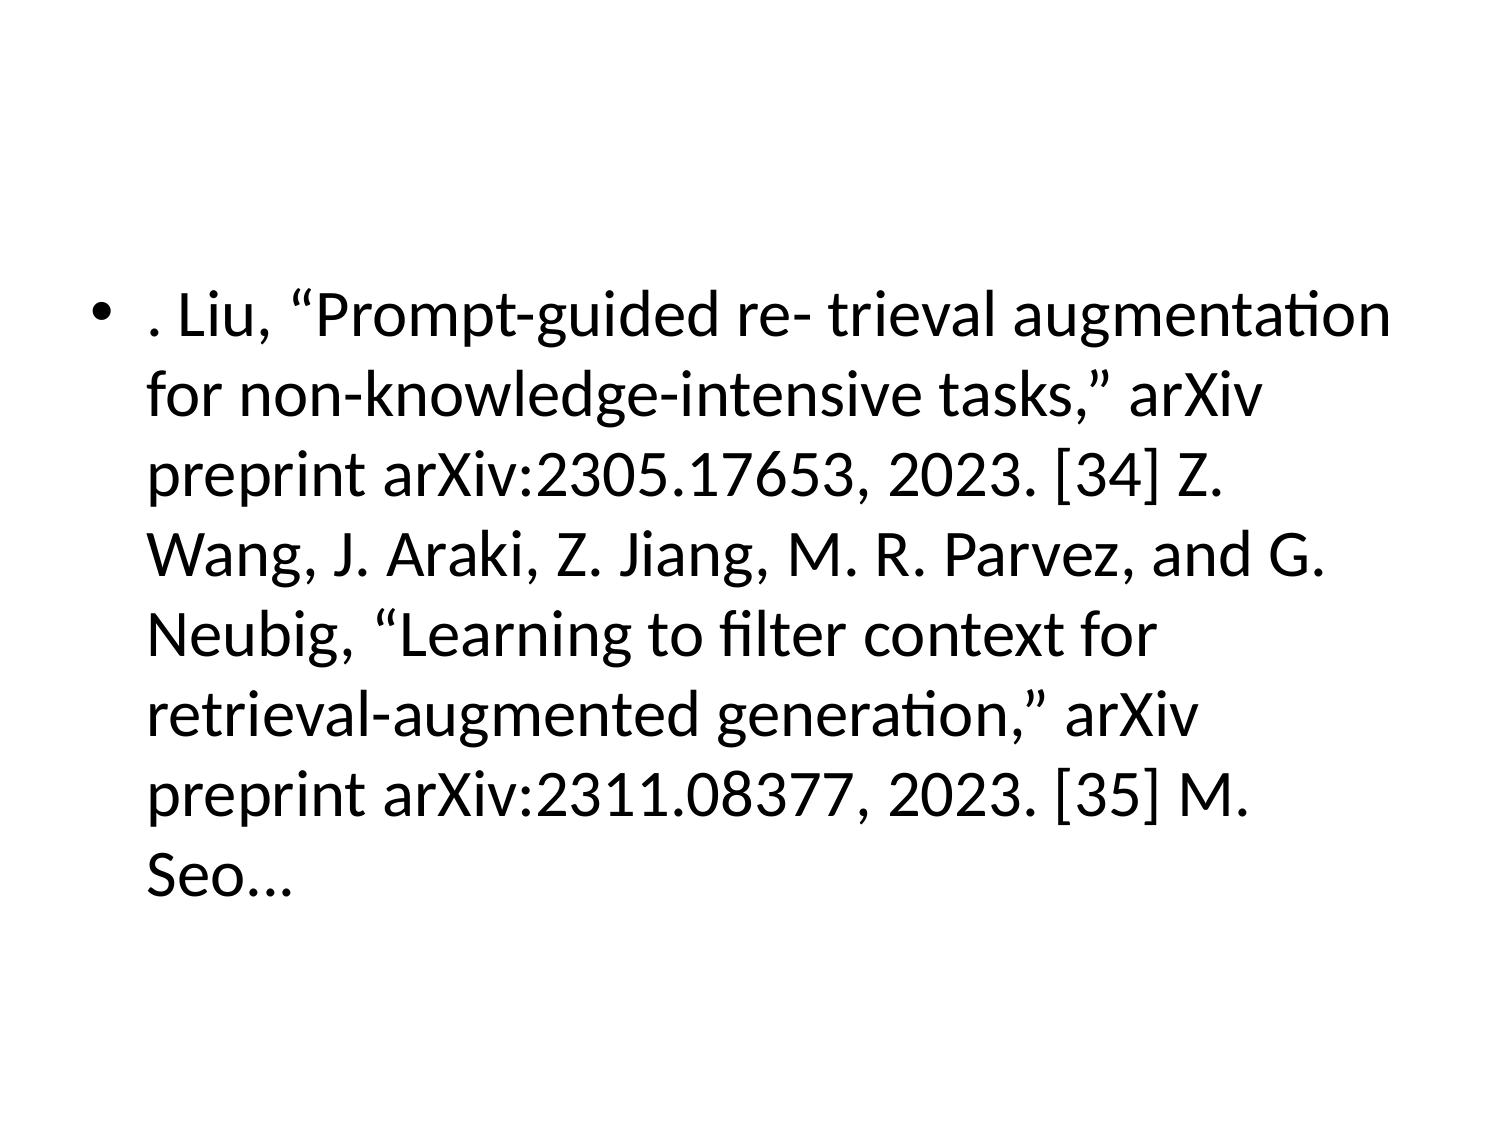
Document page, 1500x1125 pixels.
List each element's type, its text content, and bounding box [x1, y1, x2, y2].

list . Liu, “Prompt-guided re- trieval augmentation for non-knowledge-intensive tasks,” arXiv preprint arXiv:2305.17653, 2023. [34] Z. Wang, J. Araki, Z. Jiang, M. R. Parvez, and G. Neubig, “Learning to filter context for retrieval-augmented generation,” arXiv preprint arXiv:2311.08377, 2023. [35] M. Seo... [75, 262, 1425, 1005]
